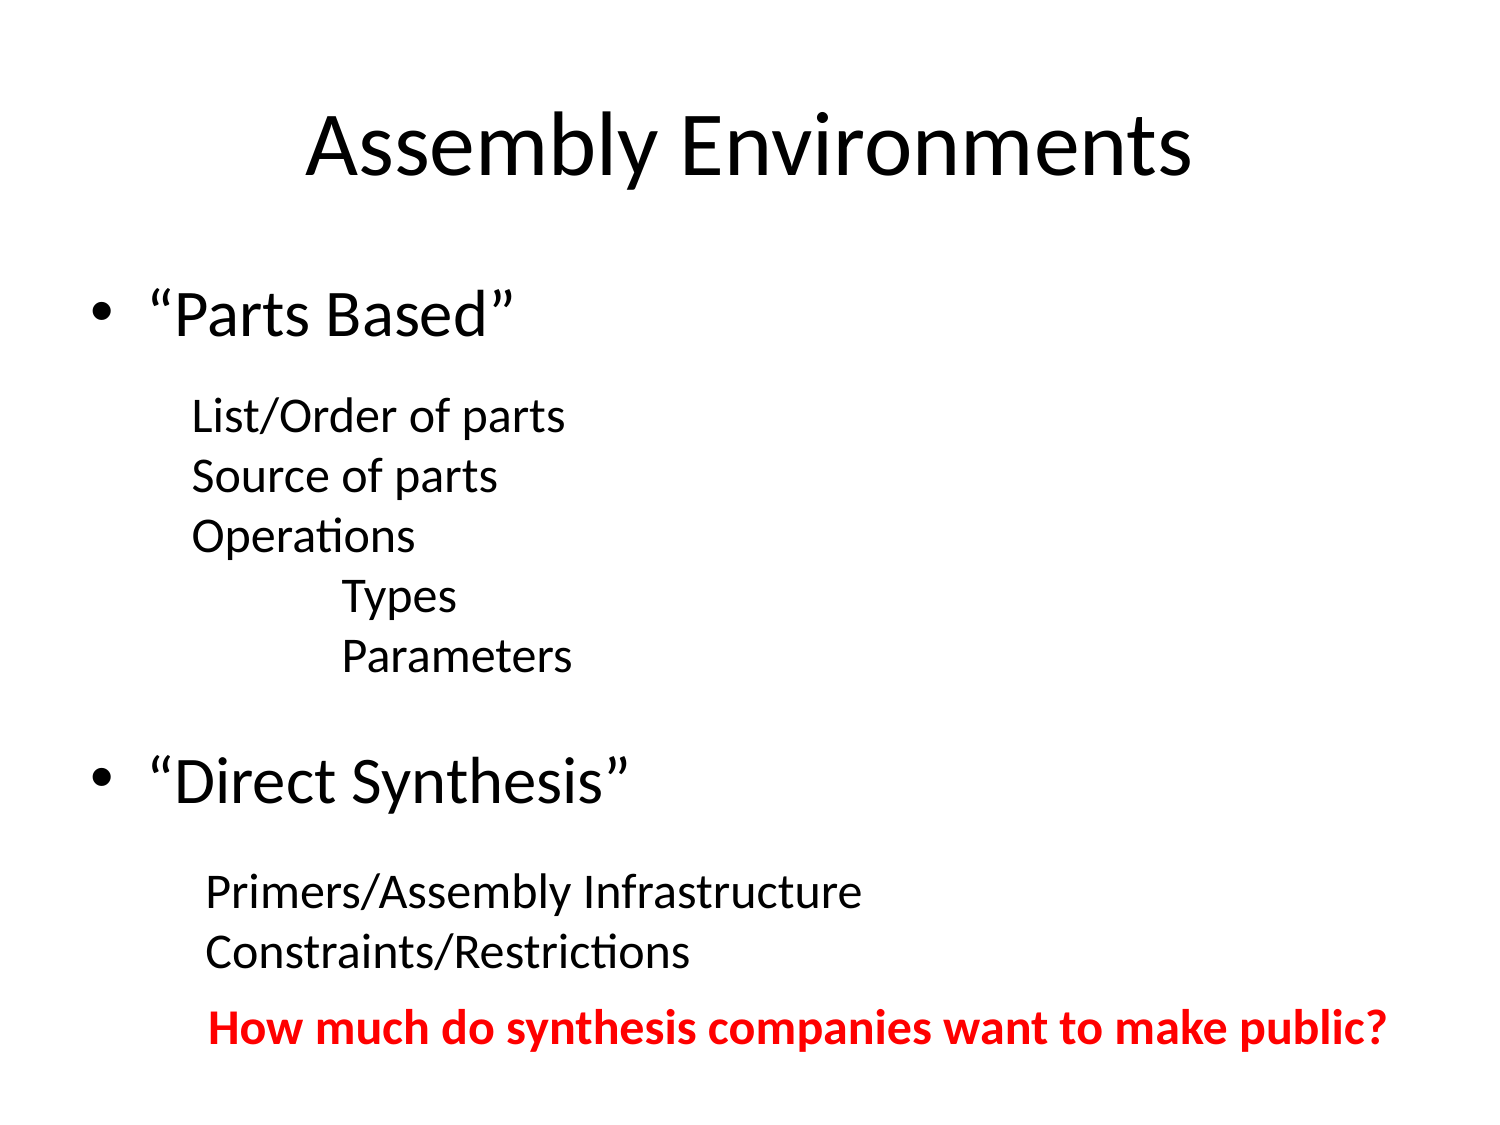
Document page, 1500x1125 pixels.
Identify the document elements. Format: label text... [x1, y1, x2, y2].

list “Parts Based” “Direct Synthesis” [75, 262, 1425, 1005]
text_box List/Order of parts Source of parts Operations Types Parameters [176, 374, 588, 690]
text_box How much do synthesis companies want to make public? [193, 987, 1404, 1063]
title Assembly Environments [75, 45, 1425, 233]
text_box Primers/Assembly Infrastructure Constraints/Restrictions [190, 851, 879, 986]
